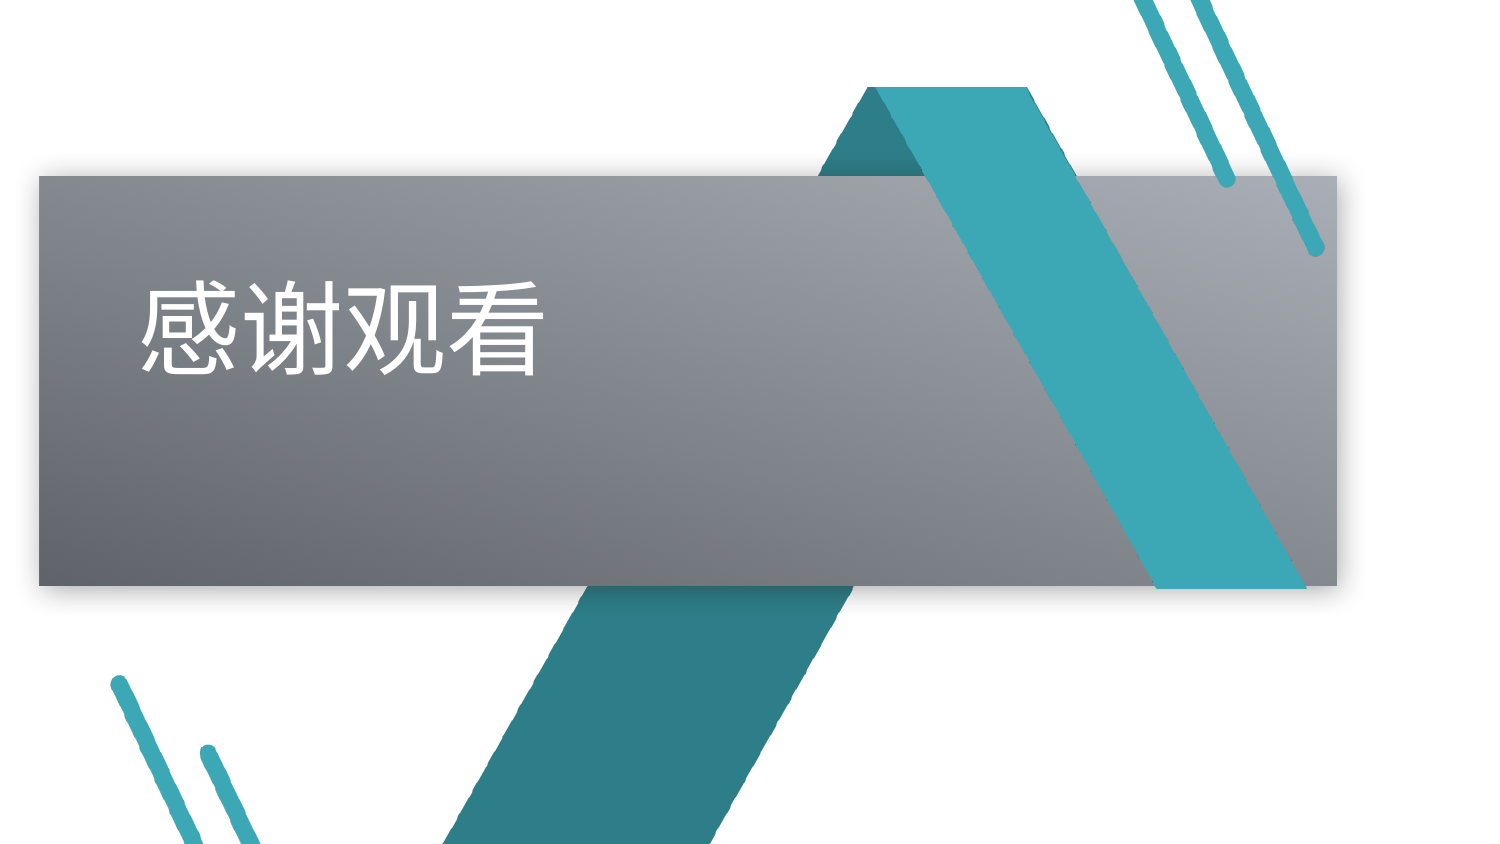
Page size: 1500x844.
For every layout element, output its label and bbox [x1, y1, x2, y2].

picture [109, 675, 261, 844]
picture [39, 0, 1337, 844]
